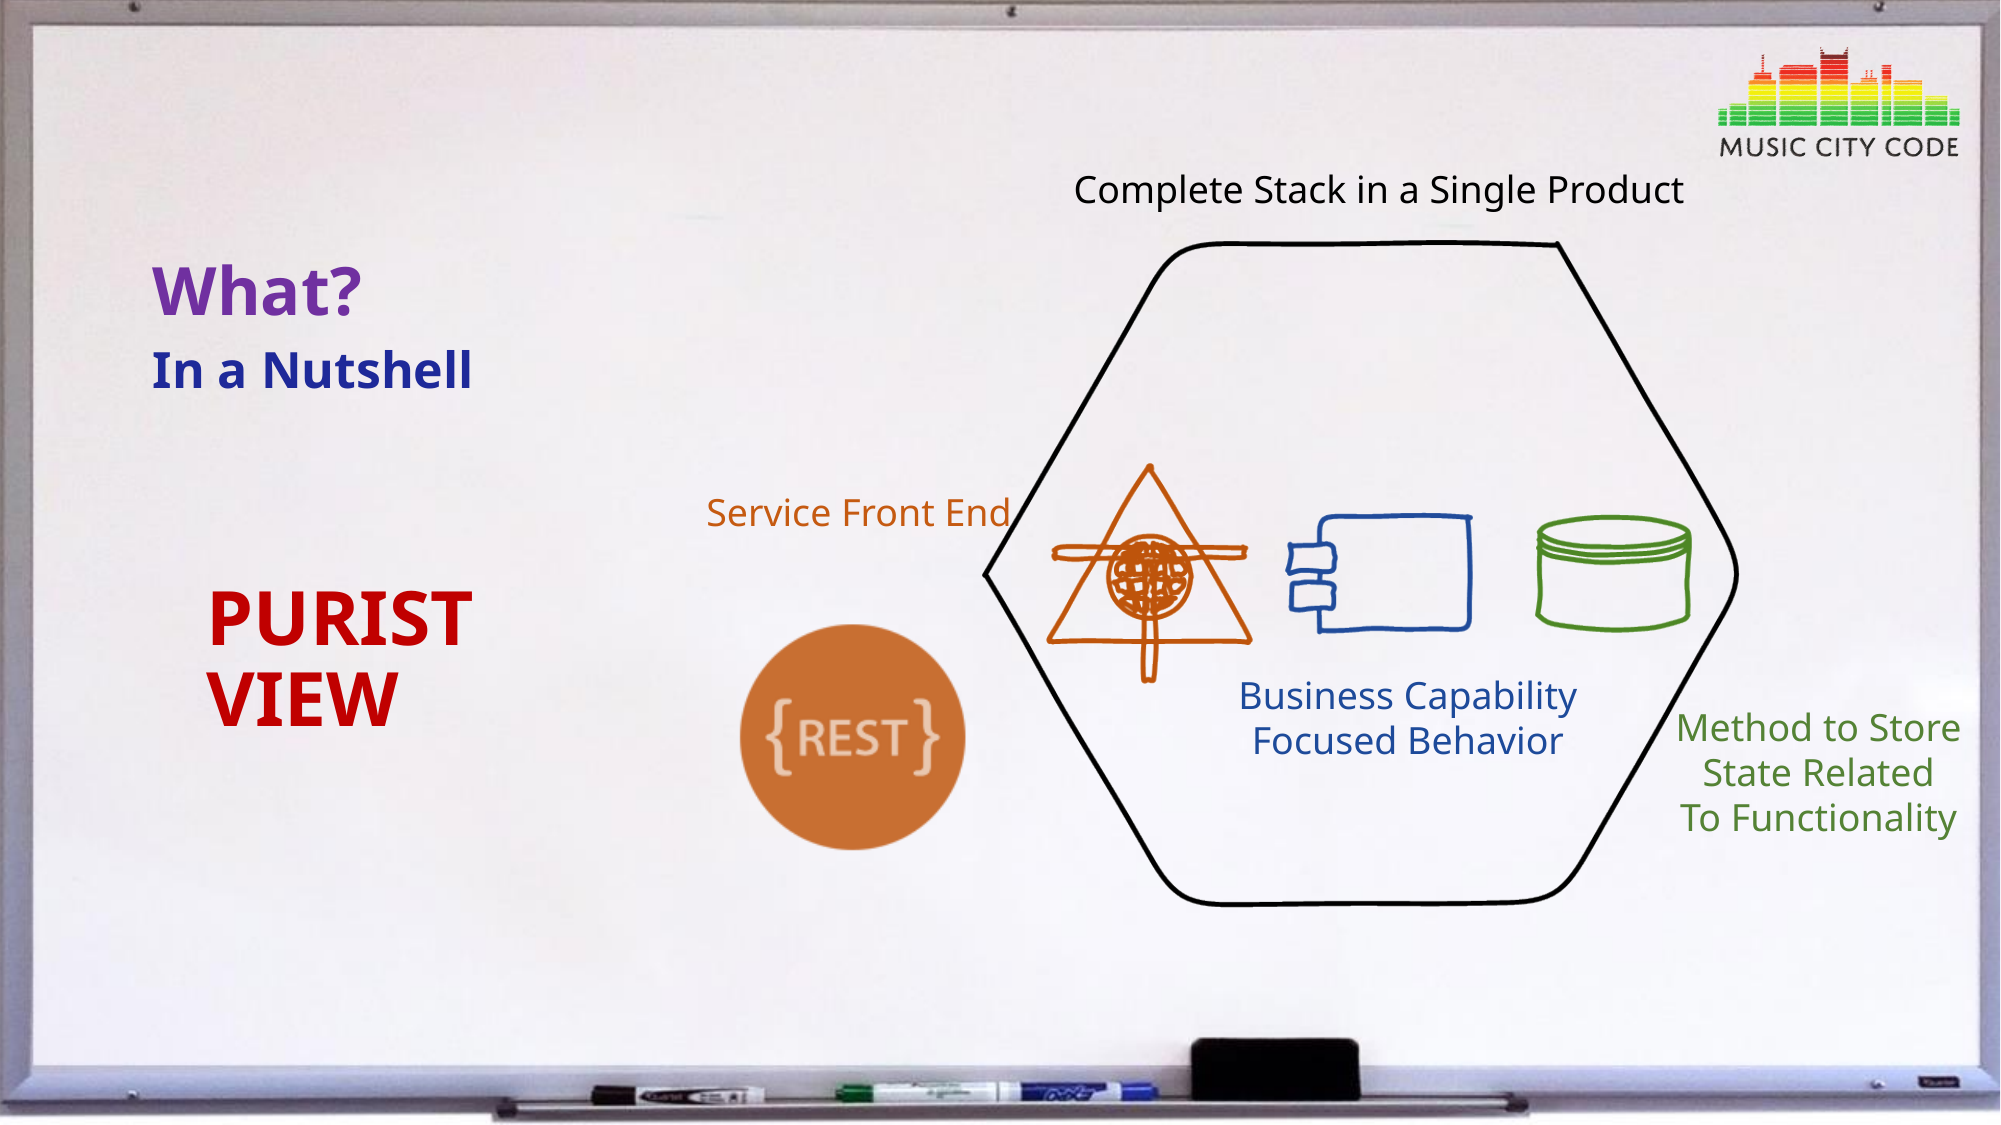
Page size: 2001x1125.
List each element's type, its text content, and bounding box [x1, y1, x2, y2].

list In a Nutshell [137, 337, 783, 963]
picture [0, 0, 2001, 1125]
text_box PURIST VIEW [191, 573, 620, 693]
title What? [137, 75, 783, 337]
text_box Complete Stack in a Single Product [1058, 158, 1700, 219]
text_box Method to Store State Related To Functionality [1741, 696, 1977, 847]
text_box Service Front End [691, 482, 981, 542]
